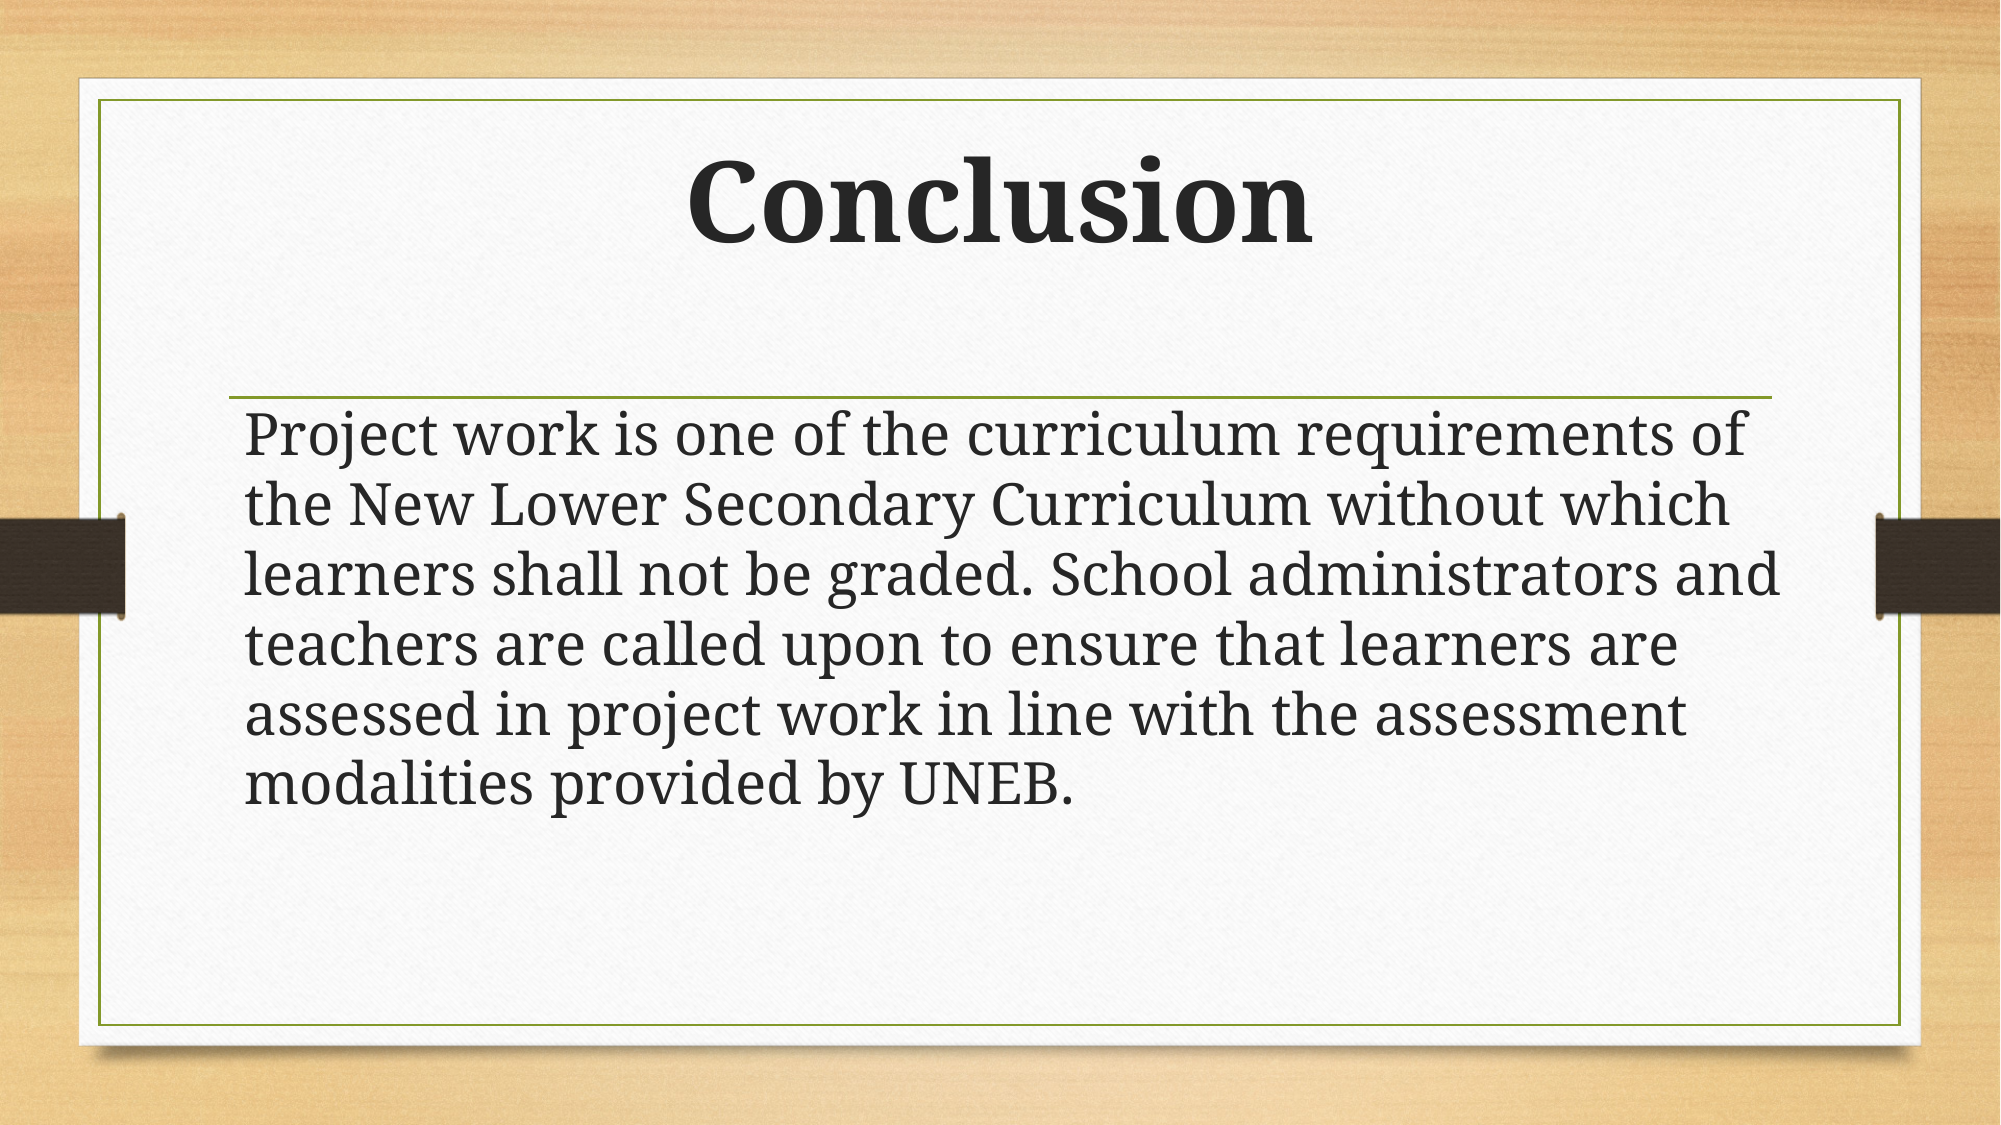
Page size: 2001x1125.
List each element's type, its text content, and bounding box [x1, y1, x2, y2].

list Project work is one of the curriculum requirements of the New Lower Secondary Curriculum without which learners shall not be graded. School administrators and teachers are called upon to ensure that learners are assessed in project work in line with the assessment modalities provided by UNEB. [229, 389, 1821, 898]
picture [0, 0, 2001, 1125]
title Conclusion [212, 90, 1788, 305]
